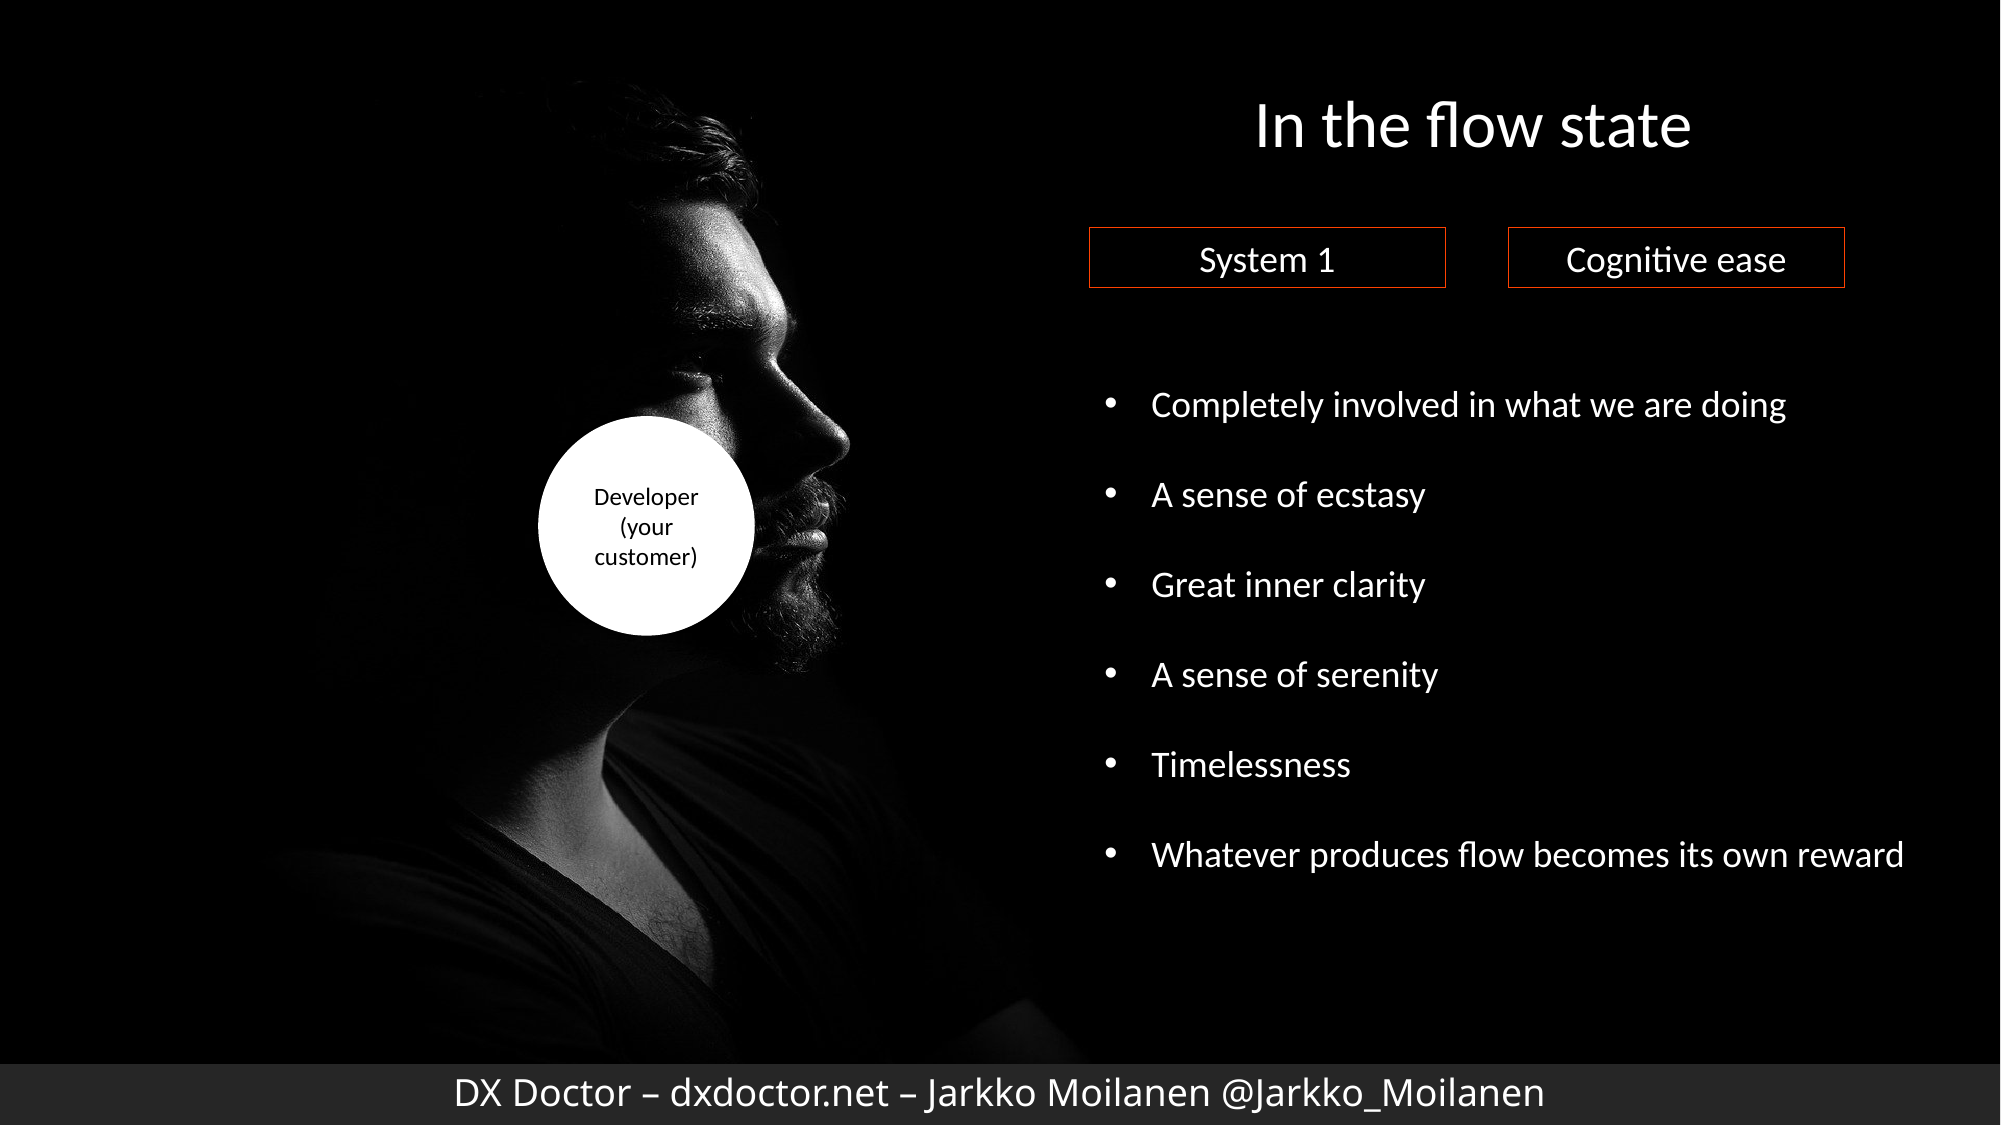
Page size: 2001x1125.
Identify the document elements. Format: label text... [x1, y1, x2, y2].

text_box Completely involved in what we are doing A sense of ecstasy Great inner clarity A sense of serenity Timelessness Whatever produces flow becomes its own reward [1089, 372, 1948, 928]
text_box Cognitive ease [1508, 227, 1845, 288]
picture [0, 0, 2001, 1125]
text_box System 1 [1089, 227, 1446, 288]
text_box Developer (your customer) [538, 416, 755, 636]
text_box In the flow state [1239, 73, 1708, 169]
text_box DX Doctor – dxdoctor.net – Jarkko Moilanen @Jarkko_Moilanen [0, 1064, 2000, 1125]
